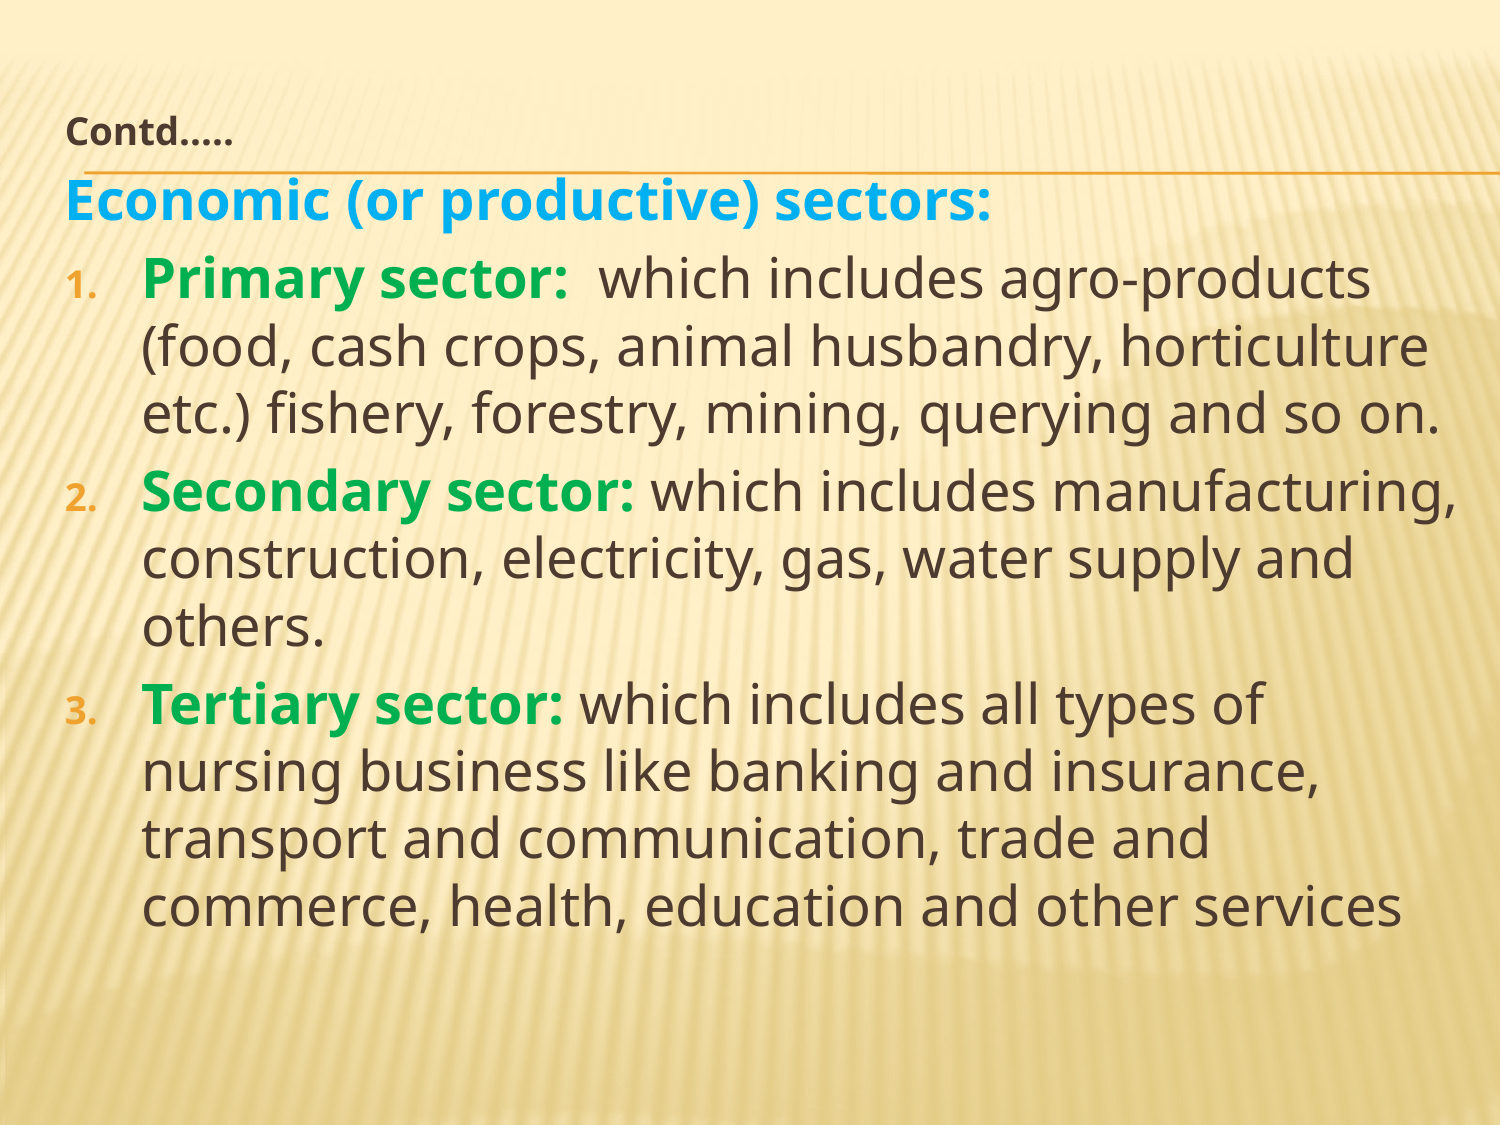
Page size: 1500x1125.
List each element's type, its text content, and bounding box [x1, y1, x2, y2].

list Contd….. Economic (or productive) sectors: Primary sector: which includes agro-products (food, cash crops, animal husbandry, horticulture etc.) fishery, forestry, mining, querying and so on. Secondary sector: which includes manufacturing, construction, electricity, gas, water supply and others. Tertiary sector: which includes all types of nursing business like banking and insurance, transport and communication, trade and commerce, health, education and other services [50, 99, 1475, 1013]
